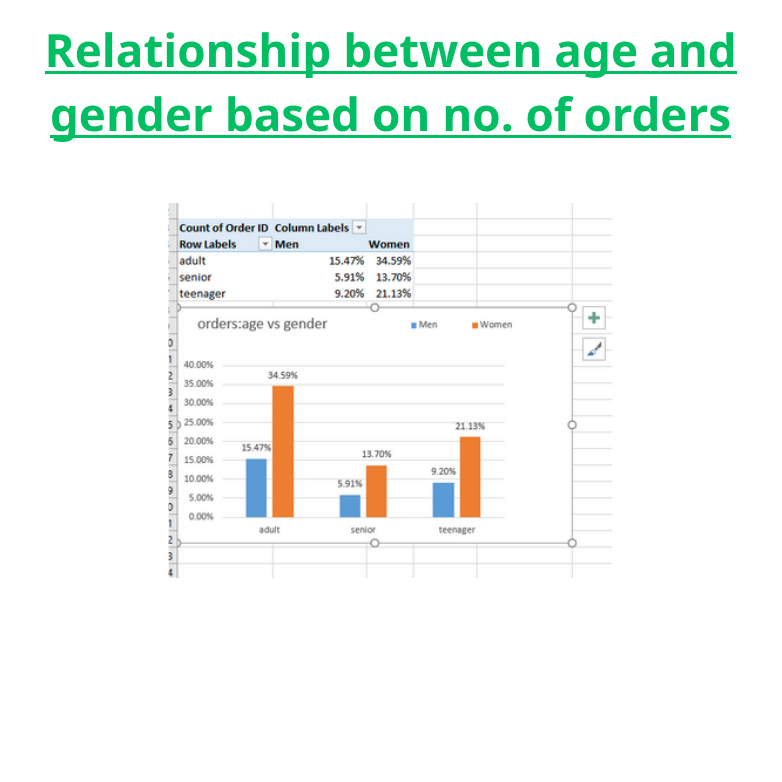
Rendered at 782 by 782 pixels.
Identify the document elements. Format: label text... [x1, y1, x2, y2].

text_box [168, 203, 613, 578]
text_box Relationship between age and gender based on no. of orders [0, 12, 782, 141]
